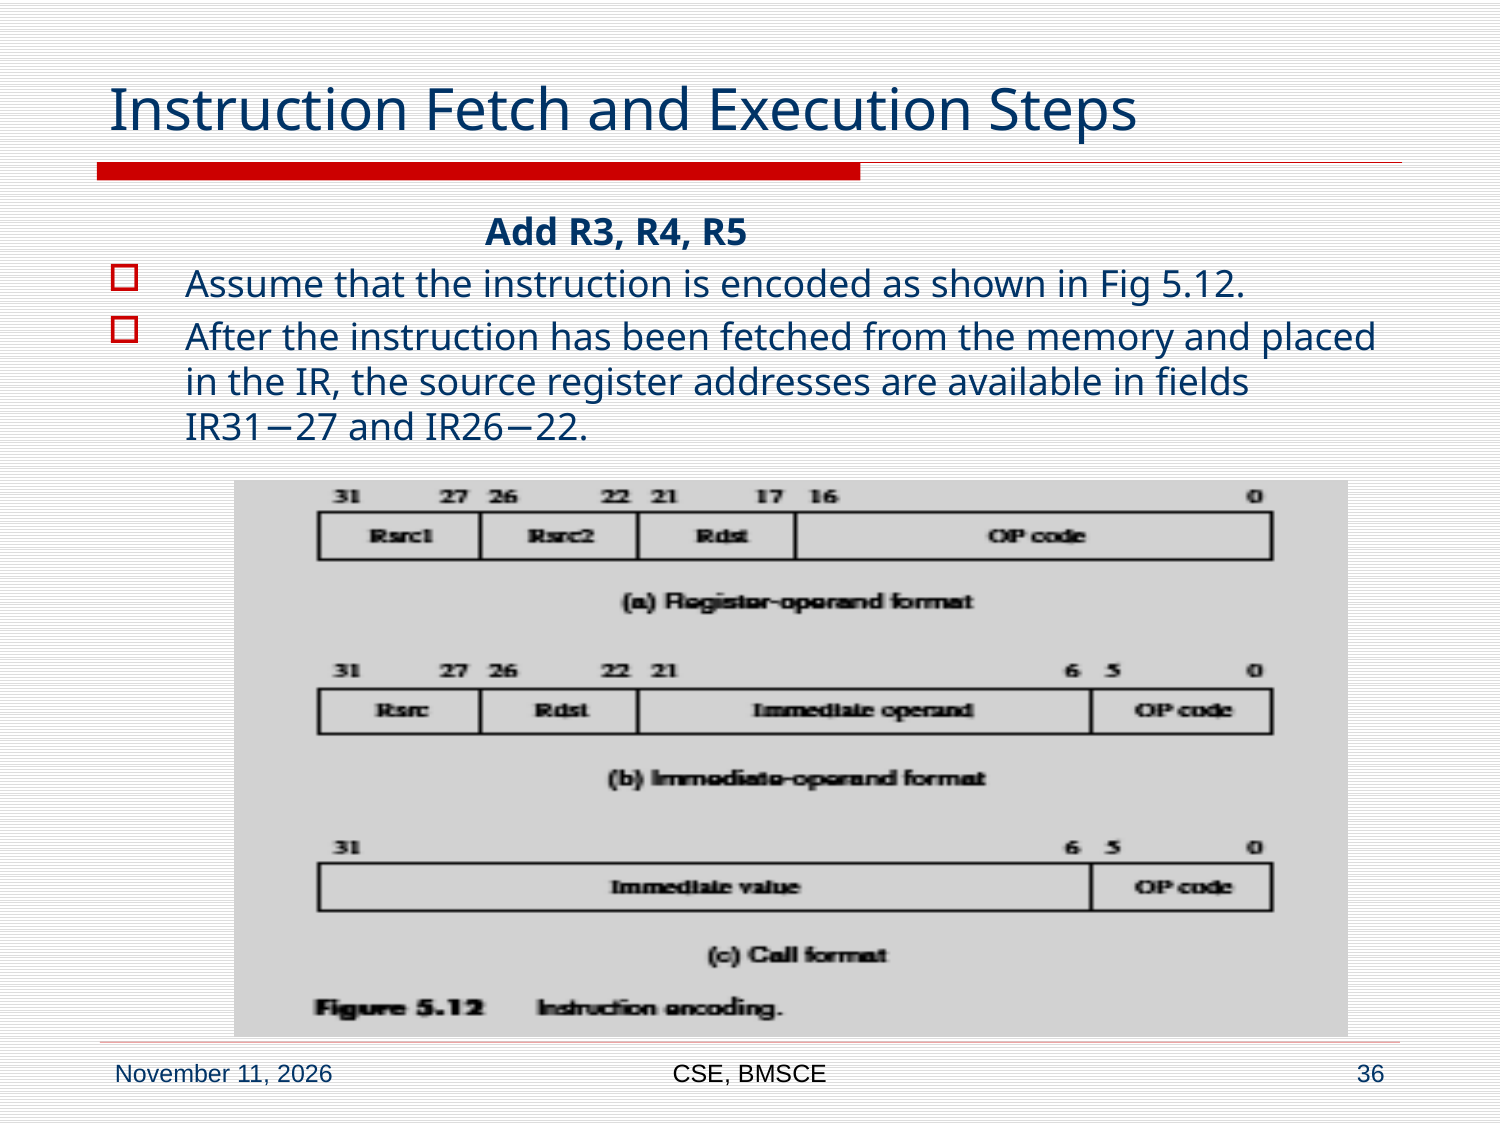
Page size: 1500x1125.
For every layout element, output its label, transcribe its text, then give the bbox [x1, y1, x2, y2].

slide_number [99, 1049, 426, 1103]
title Instruction Fetch and Execution Steps [94, 46, 1407, 150]
picture [234, 480, 1348, 1037]
slide_number 36 [1074, 1049, 1401, 1103]
footer CSE, BMSCE [512, 1049, 988, 1103]
list Add R3, R4, R5 Assume that the instruction is encoded as shown in Fig 5.12. After the instruction has been fetched from the memory and placed in the IR, the source register addresses are available in fields IR31−27 and IR26−22. [92, 200, 1406, 1025]
